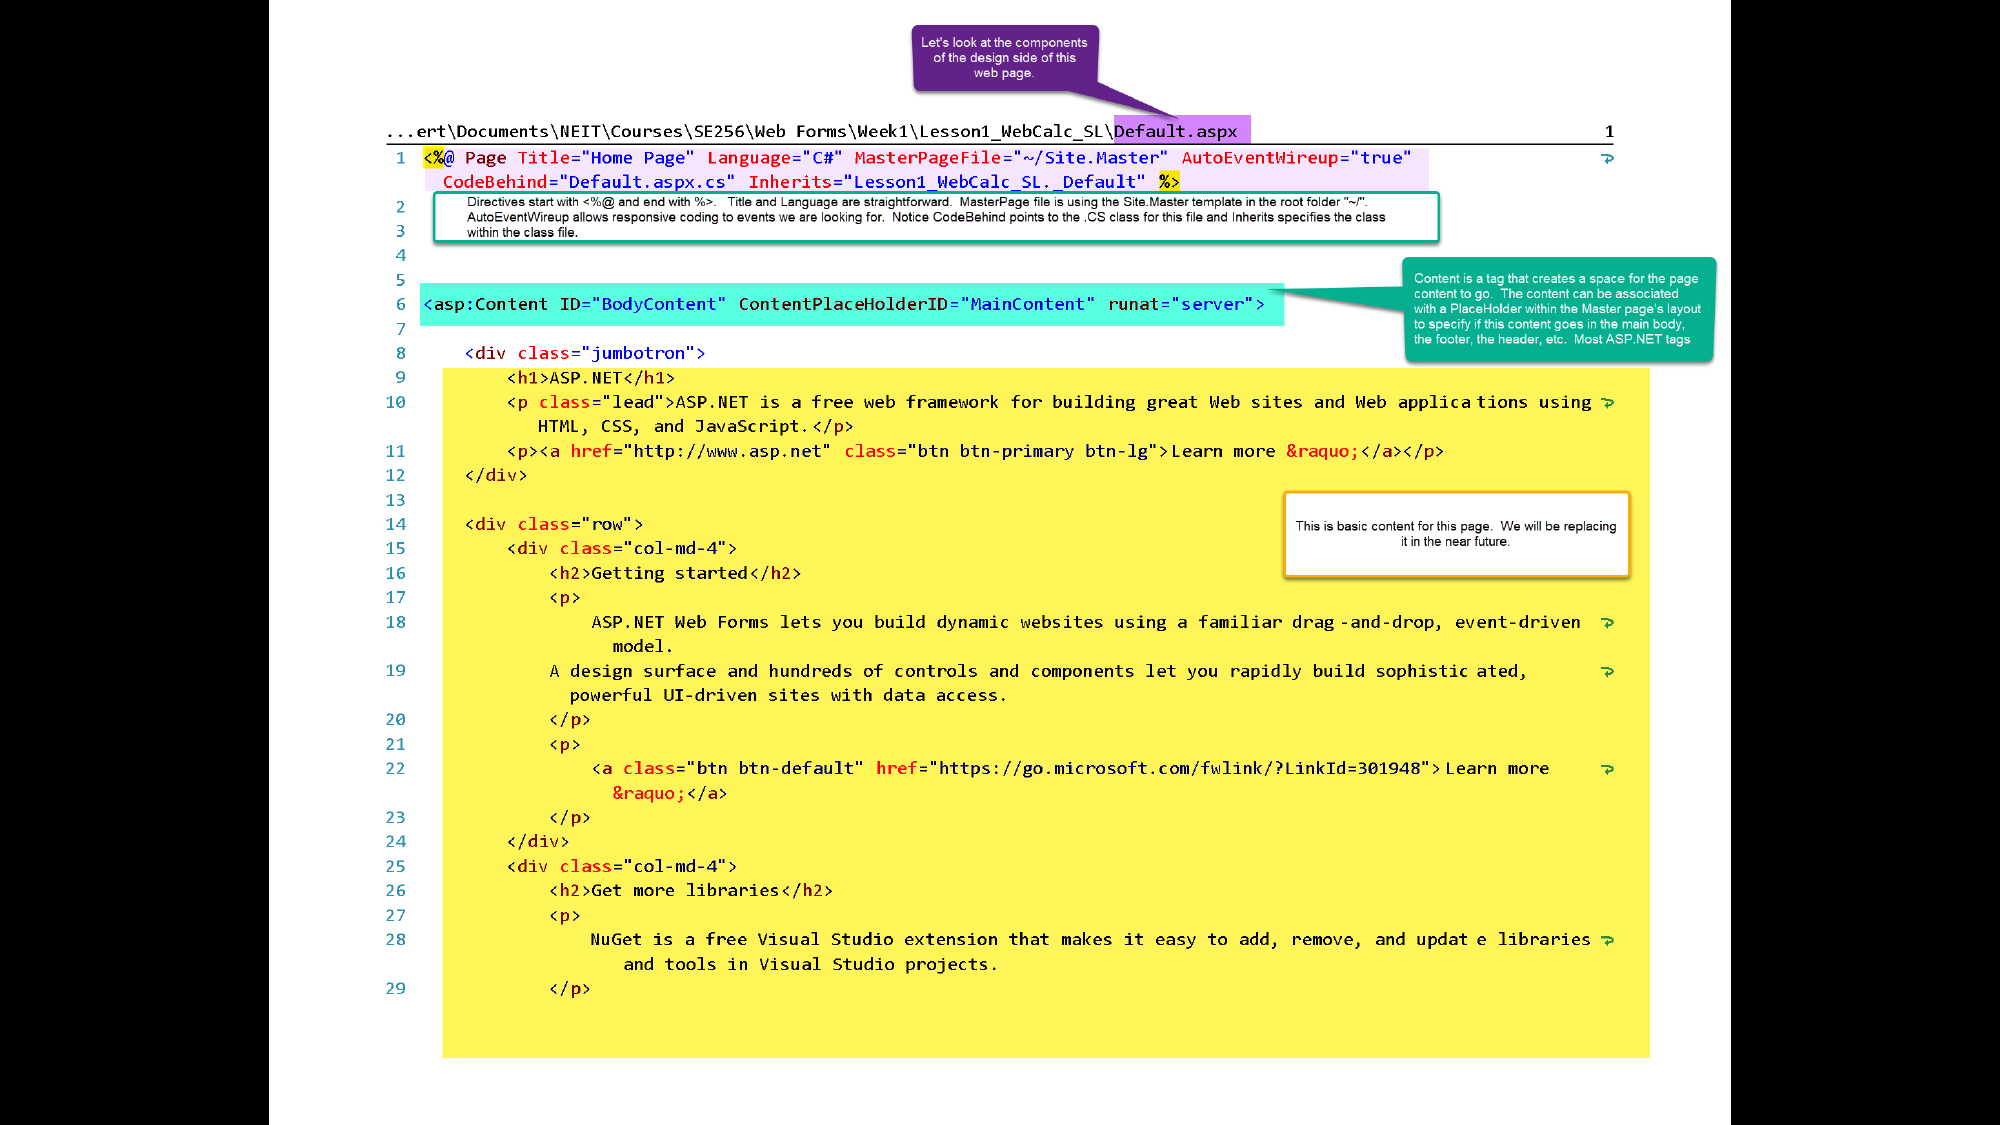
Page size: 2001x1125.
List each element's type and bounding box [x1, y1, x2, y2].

picture [269, 0, 1731, 1125]
